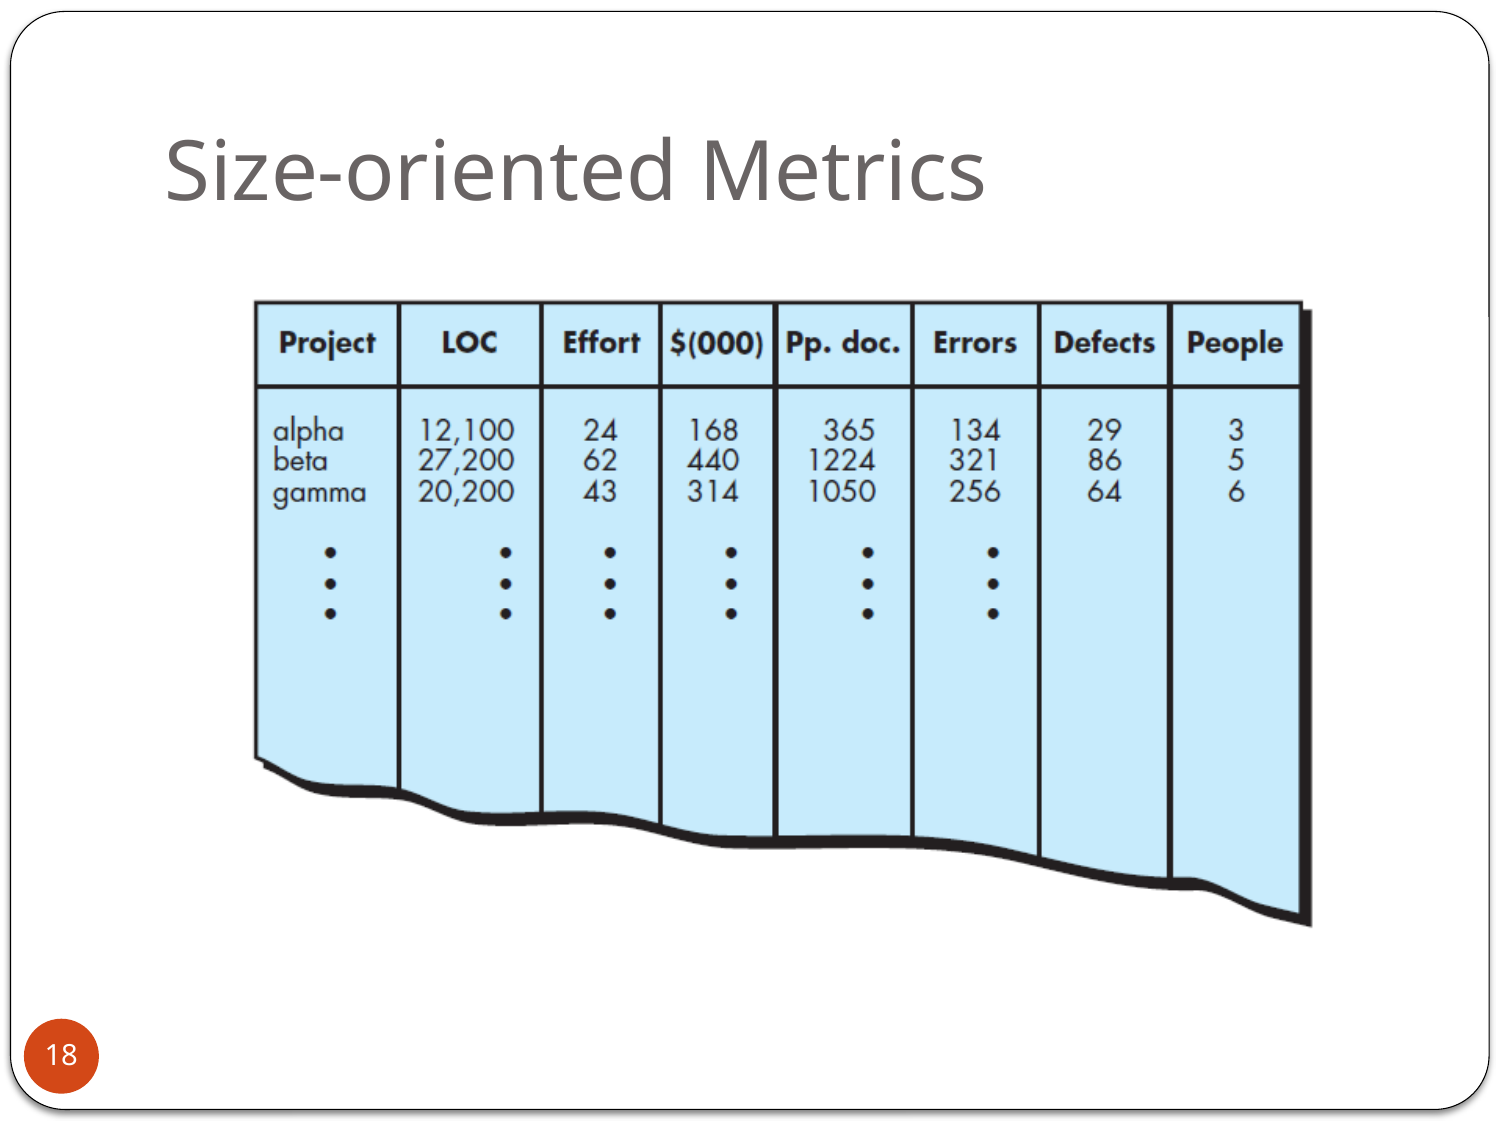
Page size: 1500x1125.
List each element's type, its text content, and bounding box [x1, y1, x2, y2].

title Size-oriented Metrics [150, 45, 1425, 233]
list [231, 278, 1344, 947]
slide_number 18 [23, 1018, 99, 1094]
